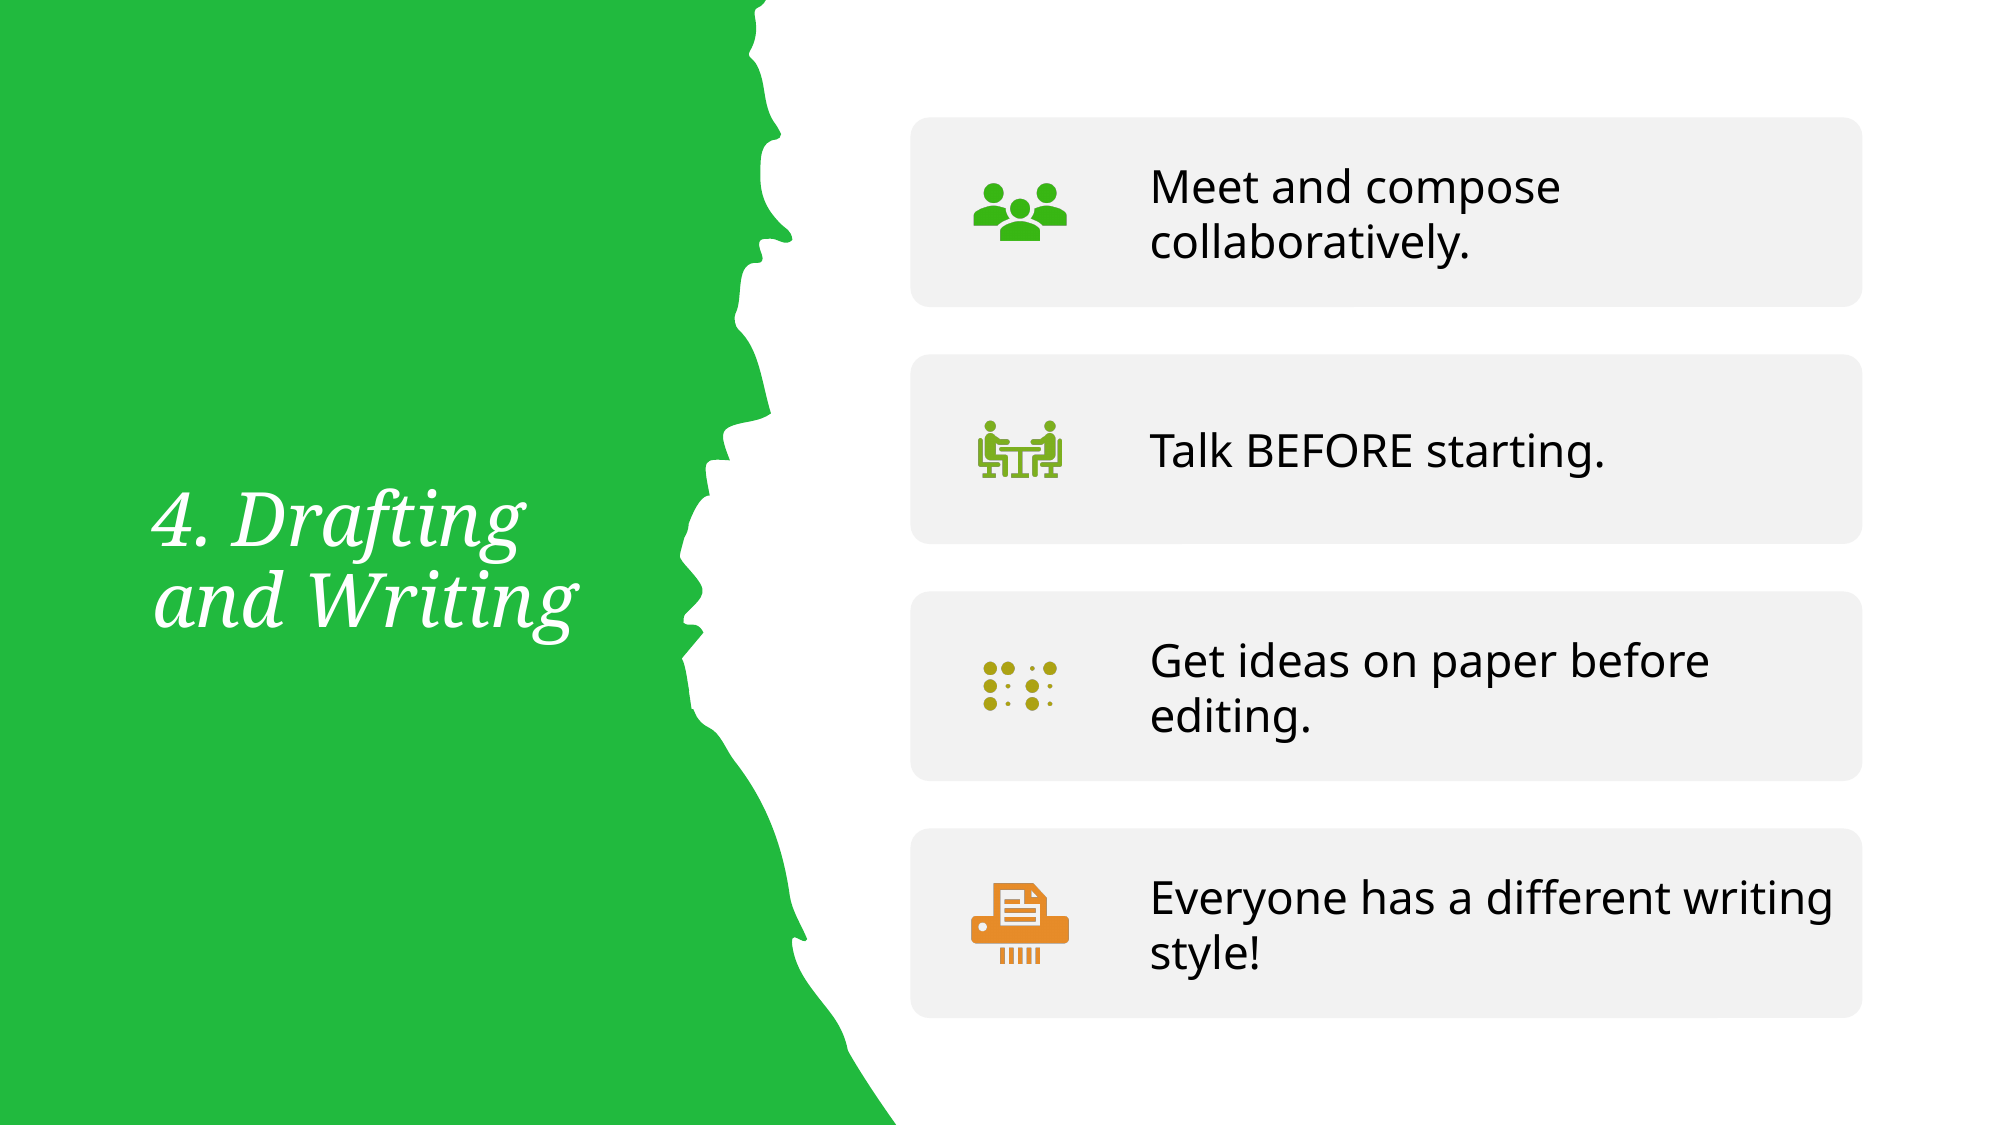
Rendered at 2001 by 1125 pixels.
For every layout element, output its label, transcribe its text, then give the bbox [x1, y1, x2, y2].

text_box [681, 0, 2000, 1125]
text_box [0, 0, 898, 1125]
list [910, 116, 1863, 1019]
title 4. Drafting and Writing [137, 116, 663, 1008]
